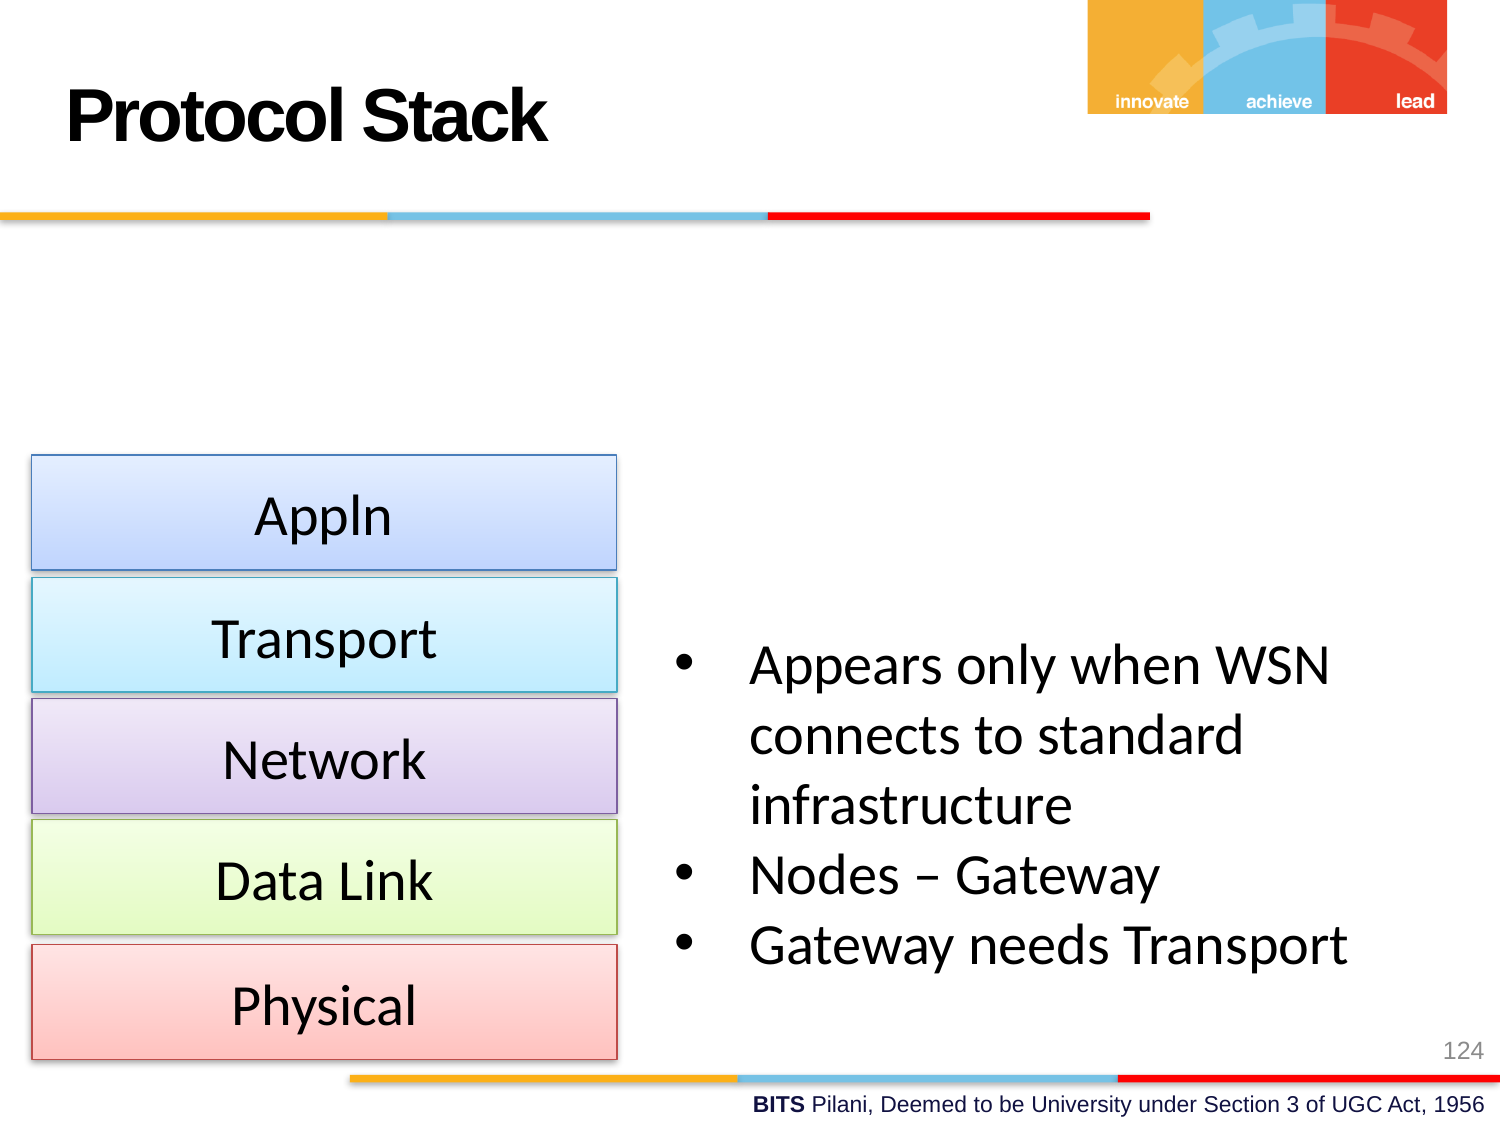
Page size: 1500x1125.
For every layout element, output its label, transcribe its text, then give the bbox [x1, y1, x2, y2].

text_box Physical [31, 944, 618, 1060]
text_box Transport [31, 577, 618, 693]
text_box Appears only when WSN connects to standard infrastructure Nodes – Gateway Gateway needs Transport [659, 611, 1472, 992]
list Protocol Stack [50, 24, 1088, 213]
slide_number 124 [1149, 1019, 1500, 1080]
text_box Appln [31, 454, 617, 571]
picture [1087, 0, 1448, 114]
text_box Data Link [31, 819, 618, 935]
text_box Network [31, 698, 618, 814]
